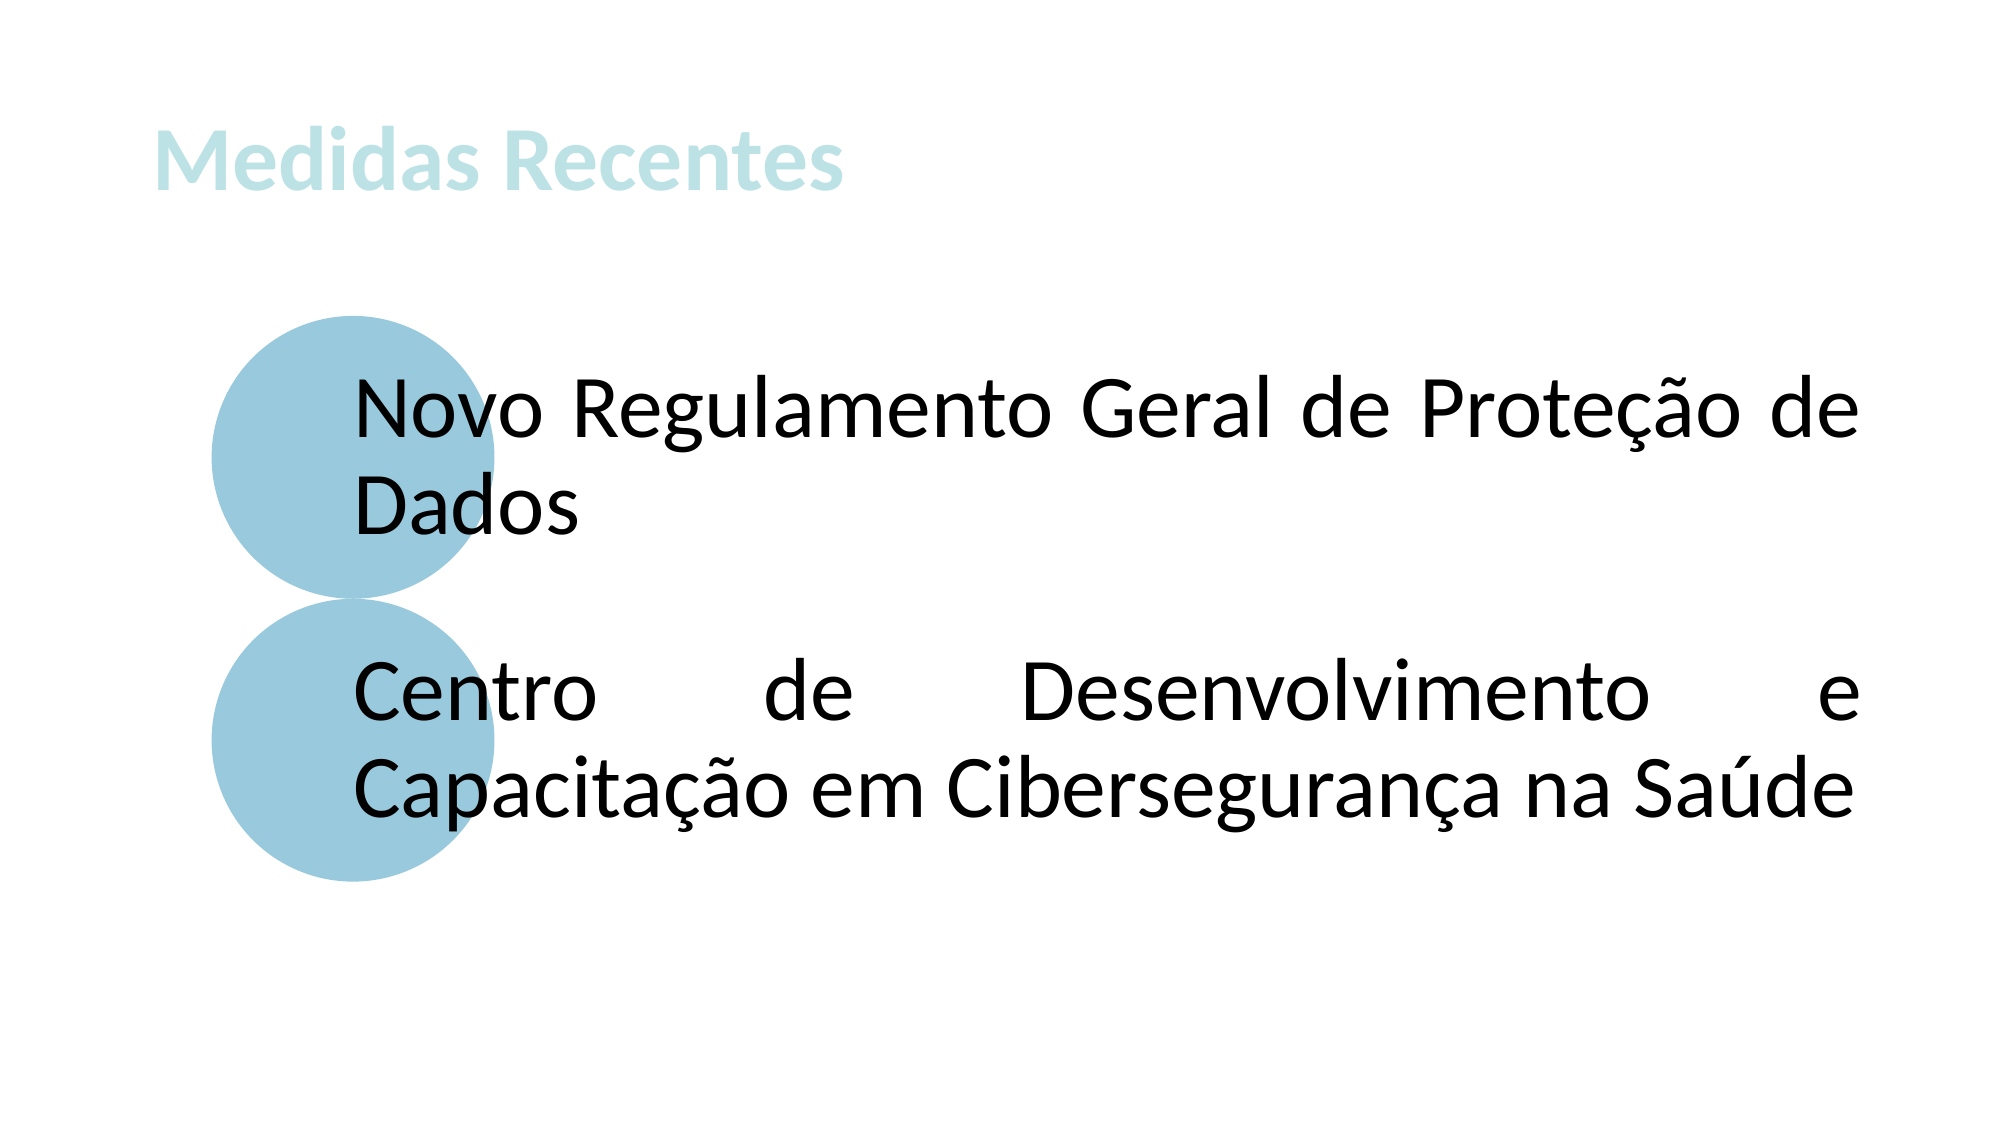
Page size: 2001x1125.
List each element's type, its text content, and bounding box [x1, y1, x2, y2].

title Medidas Recentes [137, 45, 1863, 263]
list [137, 277, 1863, 921]
